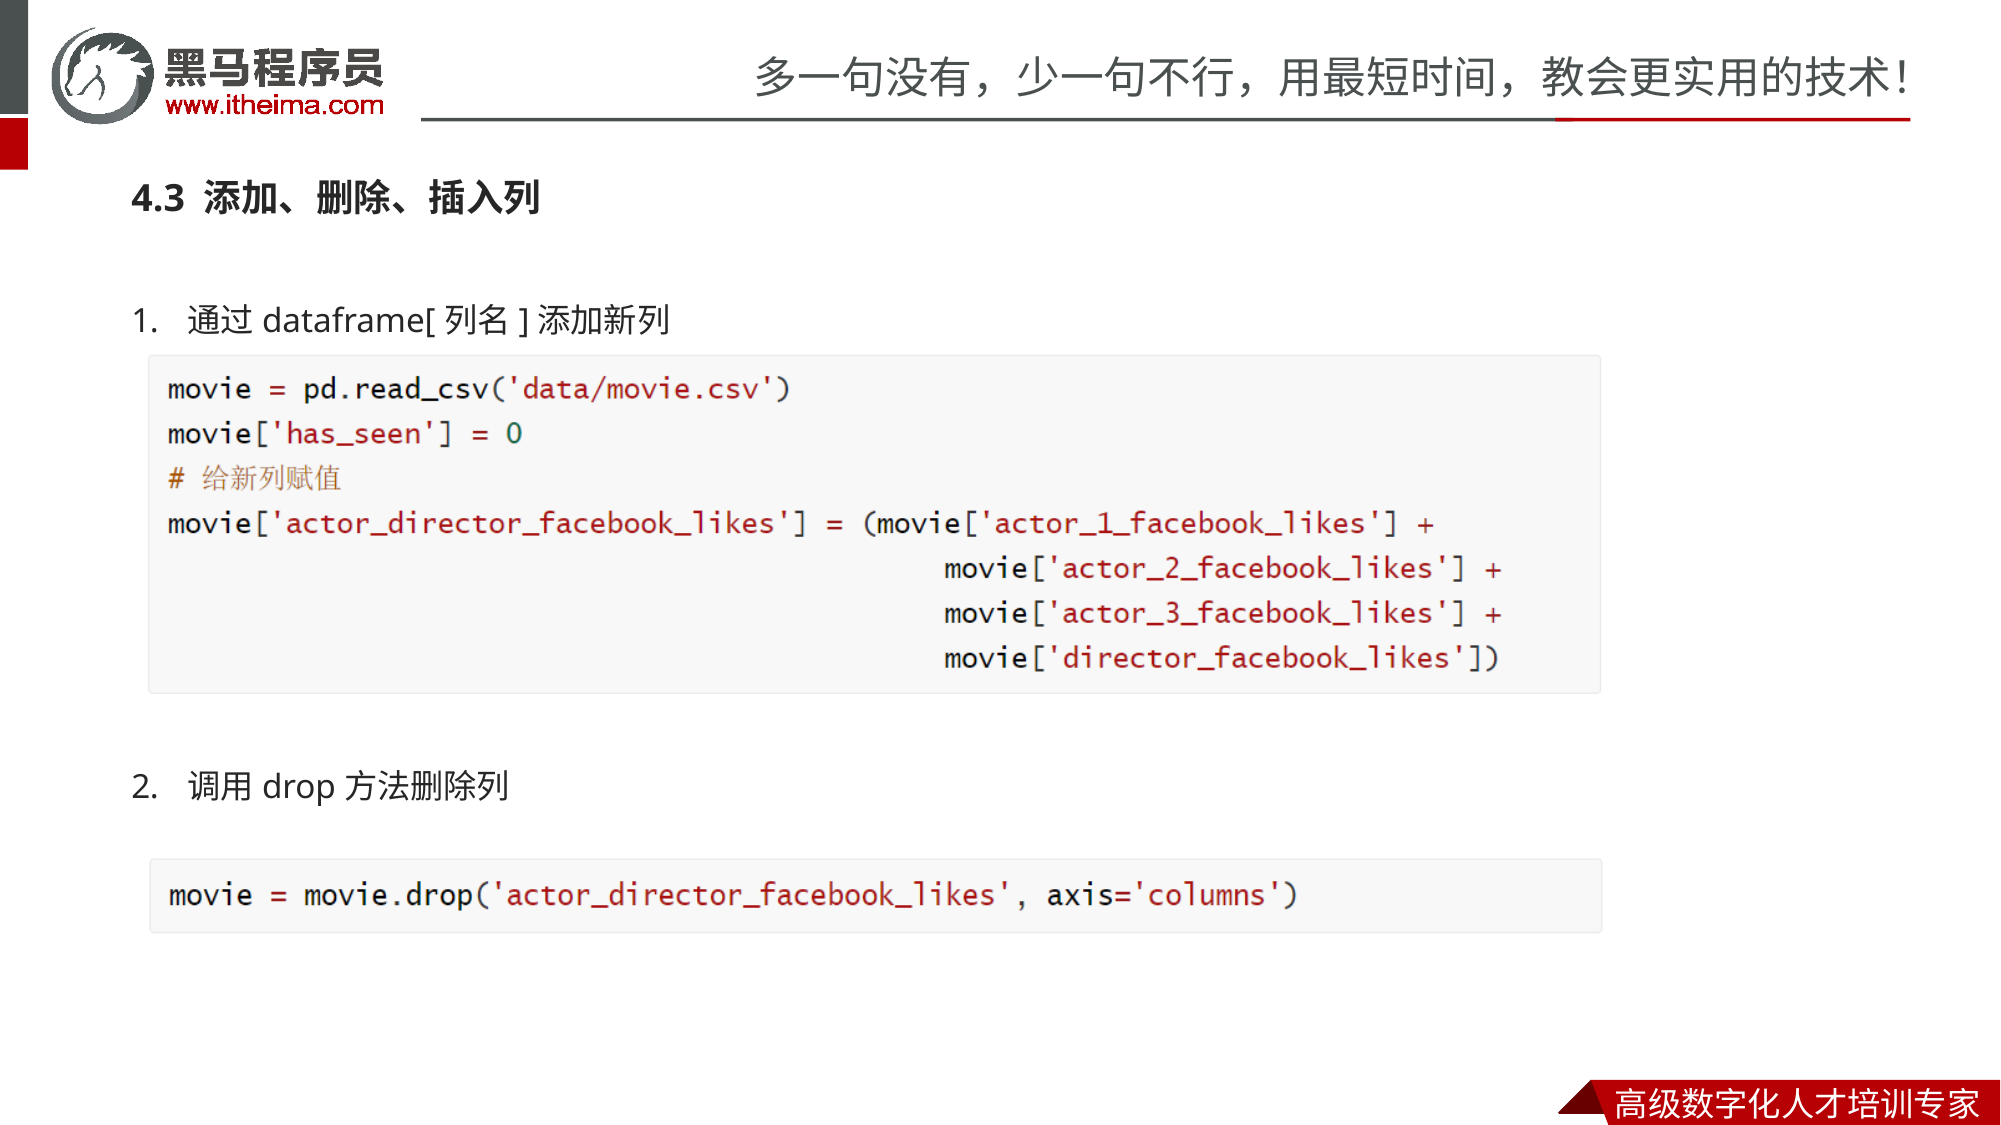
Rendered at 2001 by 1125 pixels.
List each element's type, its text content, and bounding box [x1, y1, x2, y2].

picture [142, 349, 1610, 704]
picture [142, 848, 1610, 944]
list 通过dataframe[列名]添加新列 调用drop方法删除列 [116, 271, 1872, 964]
picture [50, 26, 384, 125]
list 4.3 添加、删除、插入列 [116, 154, 1872, 239]
